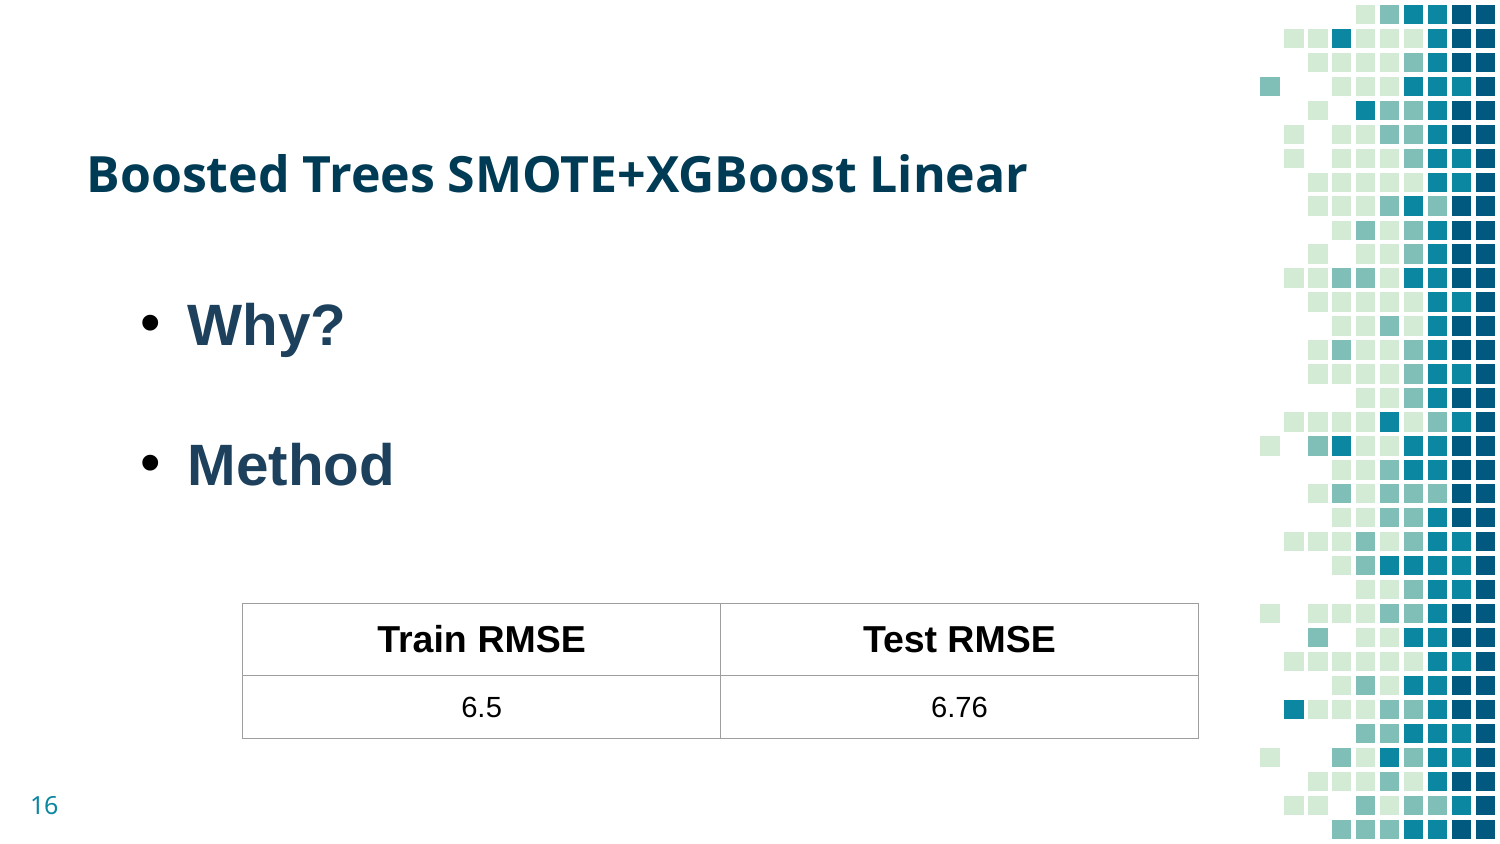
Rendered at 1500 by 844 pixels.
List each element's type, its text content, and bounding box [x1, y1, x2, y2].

table_cell 6.76 [721, 676, 1198, 738]
table_header Train RMSE [243, 604, 720, 675]
table_cell 6.5 [243, 676, 720, 738]
table_header Test RMSE [721, 604, 1198, 675]
slide_number 16 [15, 774, 105, 839]
text_box Why? Method [126, 279, 594, 505]
text_box Boosted Trees SMOTE+XGBoost Linear [71, 39, 1340, 305]
